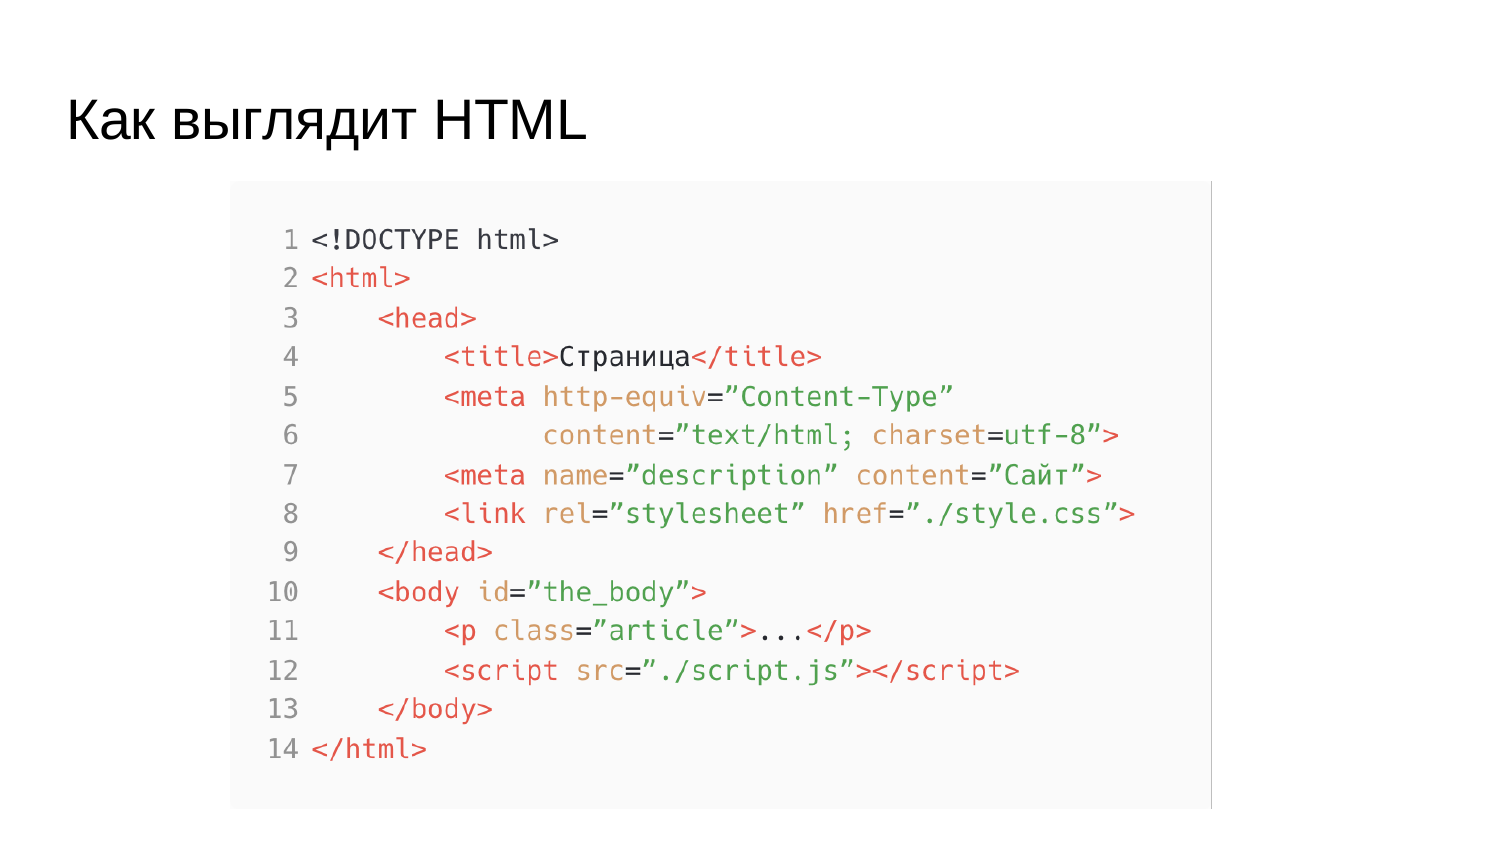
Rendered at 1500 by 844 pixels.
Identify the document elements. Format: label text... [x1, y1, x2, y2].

picture [228, 181, 1212, 809]
title Как выглядит HTML [51, 72, 1449, 167]
